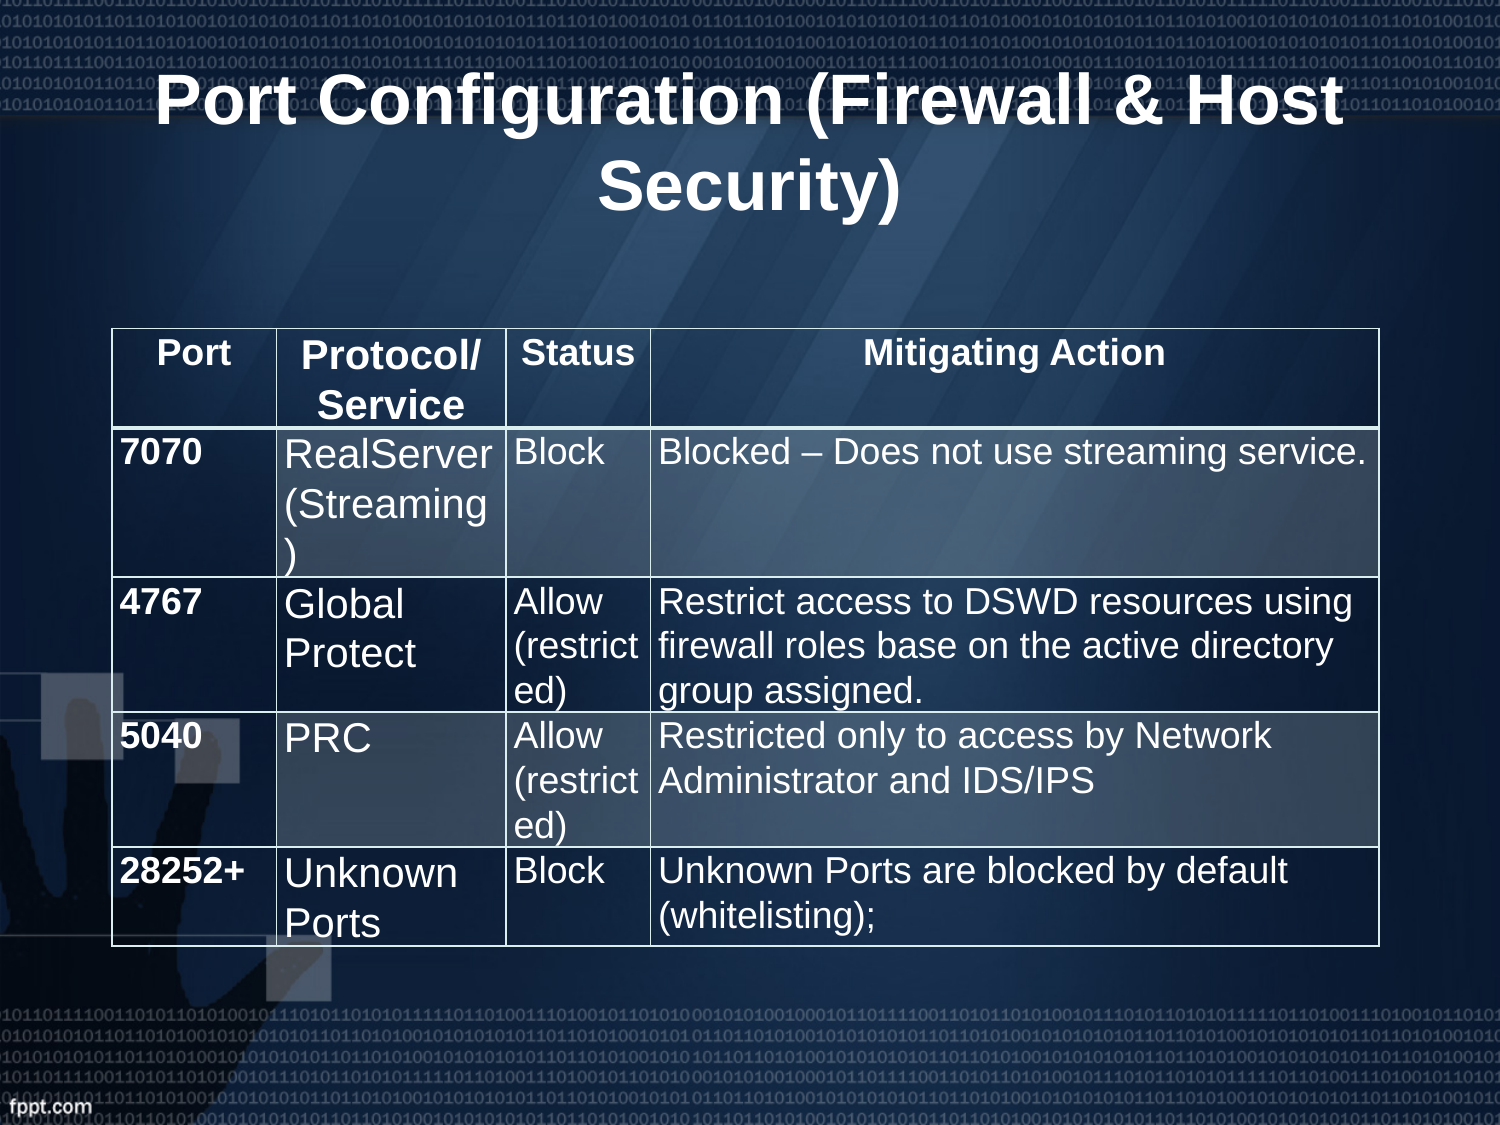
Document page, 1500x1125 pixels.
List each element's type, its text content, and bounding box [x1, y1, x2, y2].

picture [0, 0, 1500, 1125]
table_header Mitigating Action [651, 329, 1378, 426]
table_cell Global Protect [277, 578, 505, 711]
table_header Status [507, 329, 650, 426]
table_cell 4767 [113, 578, 276, 711]
table_cell PRC [277, 713, 505, 846]
table_cell Allow (restricted) [507, 713, 650, 846]
table_cell Block [507, 848, 650, 945]
table_cell Restrict access to DSWD resources using firewall roles base on the active directory group assigned. [651, 578, 1378, 711]
table_cell Allow (restricted) [507, 578, 650, 711]
table_cell Restricted only to access by Network Administrator and IDS/IPS [651, 713, 1378, 846]
table_header Port [113, 329, 276, 426]
title Port Configuration (Firewall & Host Security) [75, 45, 1425, 233]
table_cell RealServer (Streaming) [277, 430, 505, 576]
table_cell 7070 [113, 430, 276, 576]
table_header Protocol/Service [277, 329, 505, 426]
table_cell Block [507, 430, 650, 576]
table_cell 5040 [113, 713, 276, 846]
table_cell 28252+ [113, 848, 276, 945]
table_cell Unknown Ports [277, 848, 505, 945]
table_cell Blocked – Does not use streaming service. [651, 430, 1378, 576]
table_cell Unknown Ports are blocked by default (whitelisting); [651, 848, 1378, 945]
